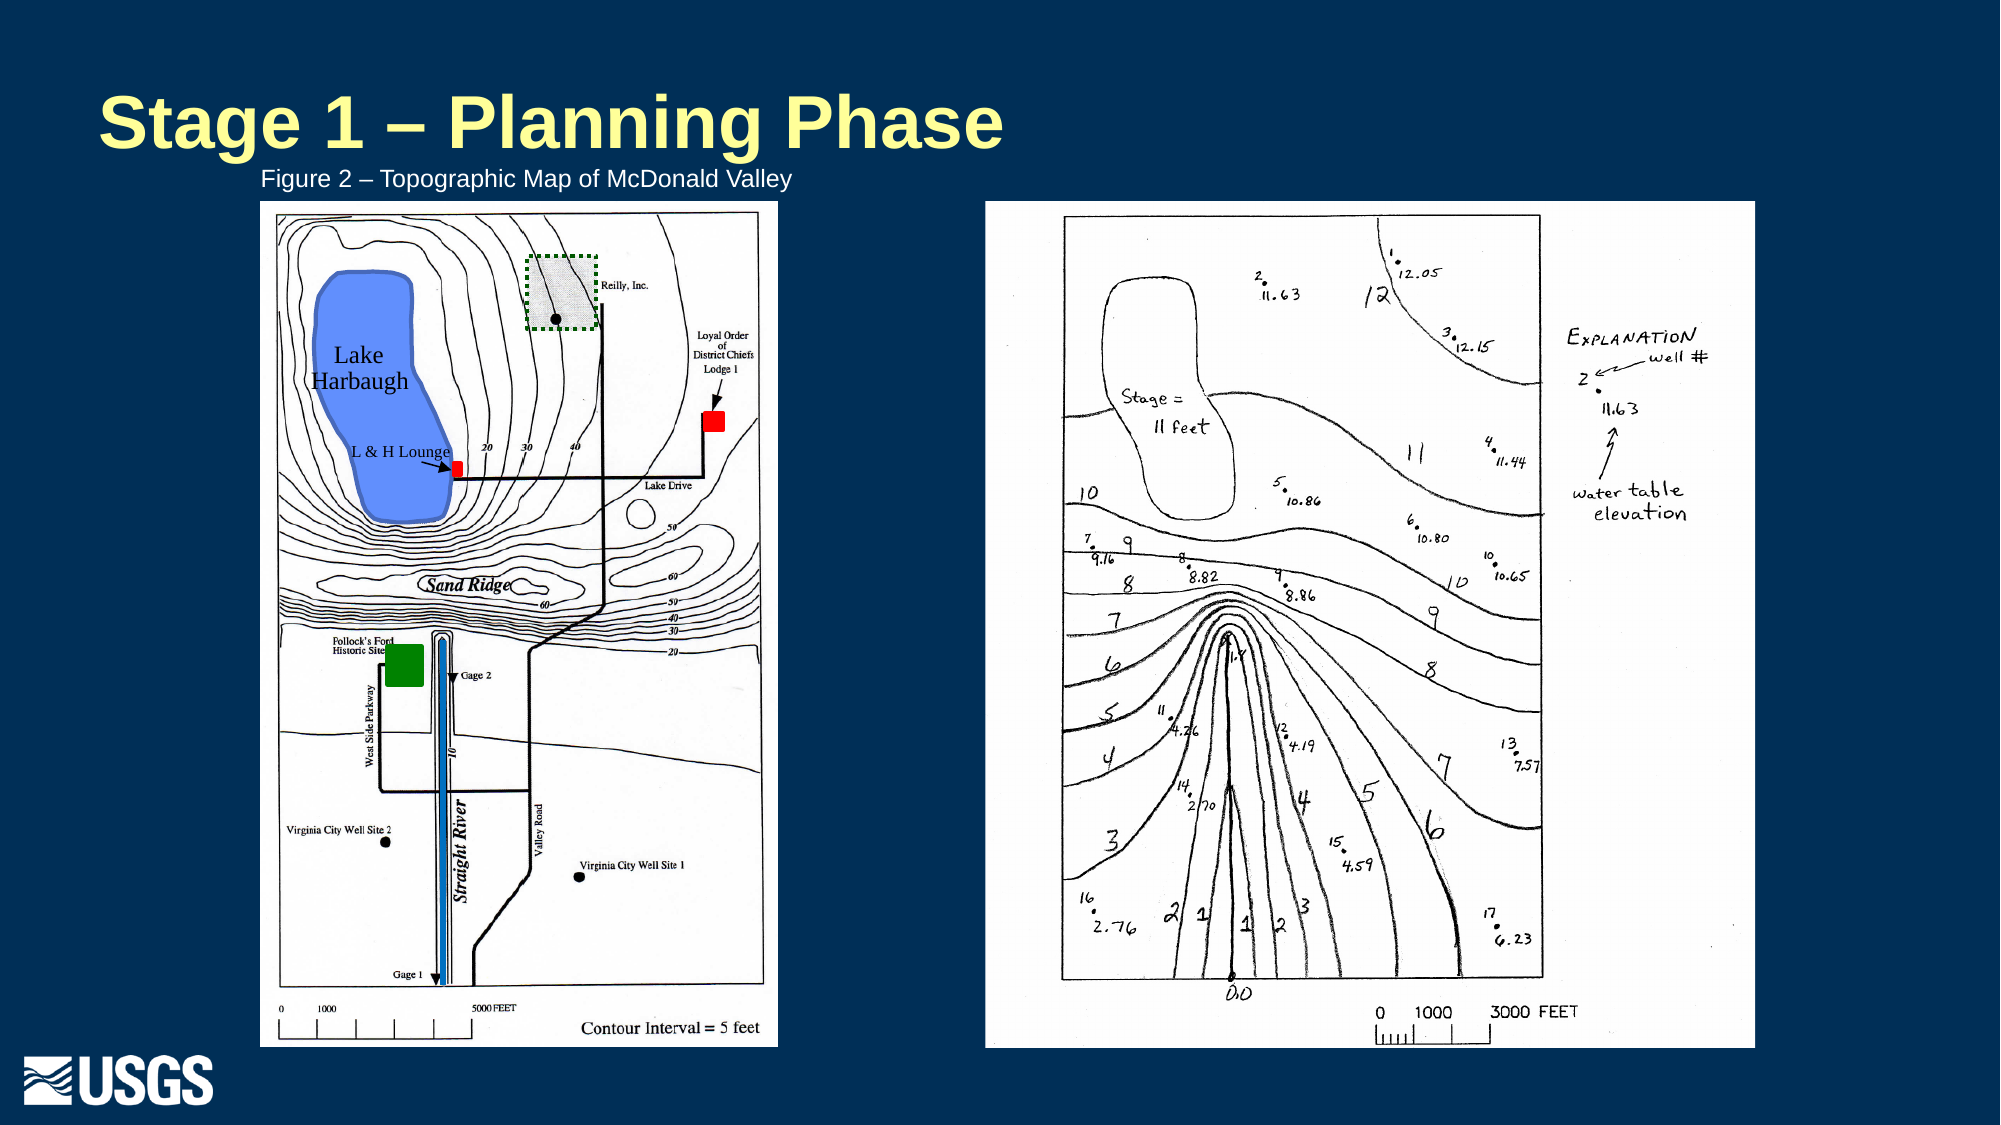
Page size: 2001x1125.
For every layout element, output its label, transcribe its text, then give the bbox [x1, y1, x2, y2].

title Stage 1 – Planning Phase [83, 24, 1900, 213]
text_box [244, 155, 1756, 1048]
